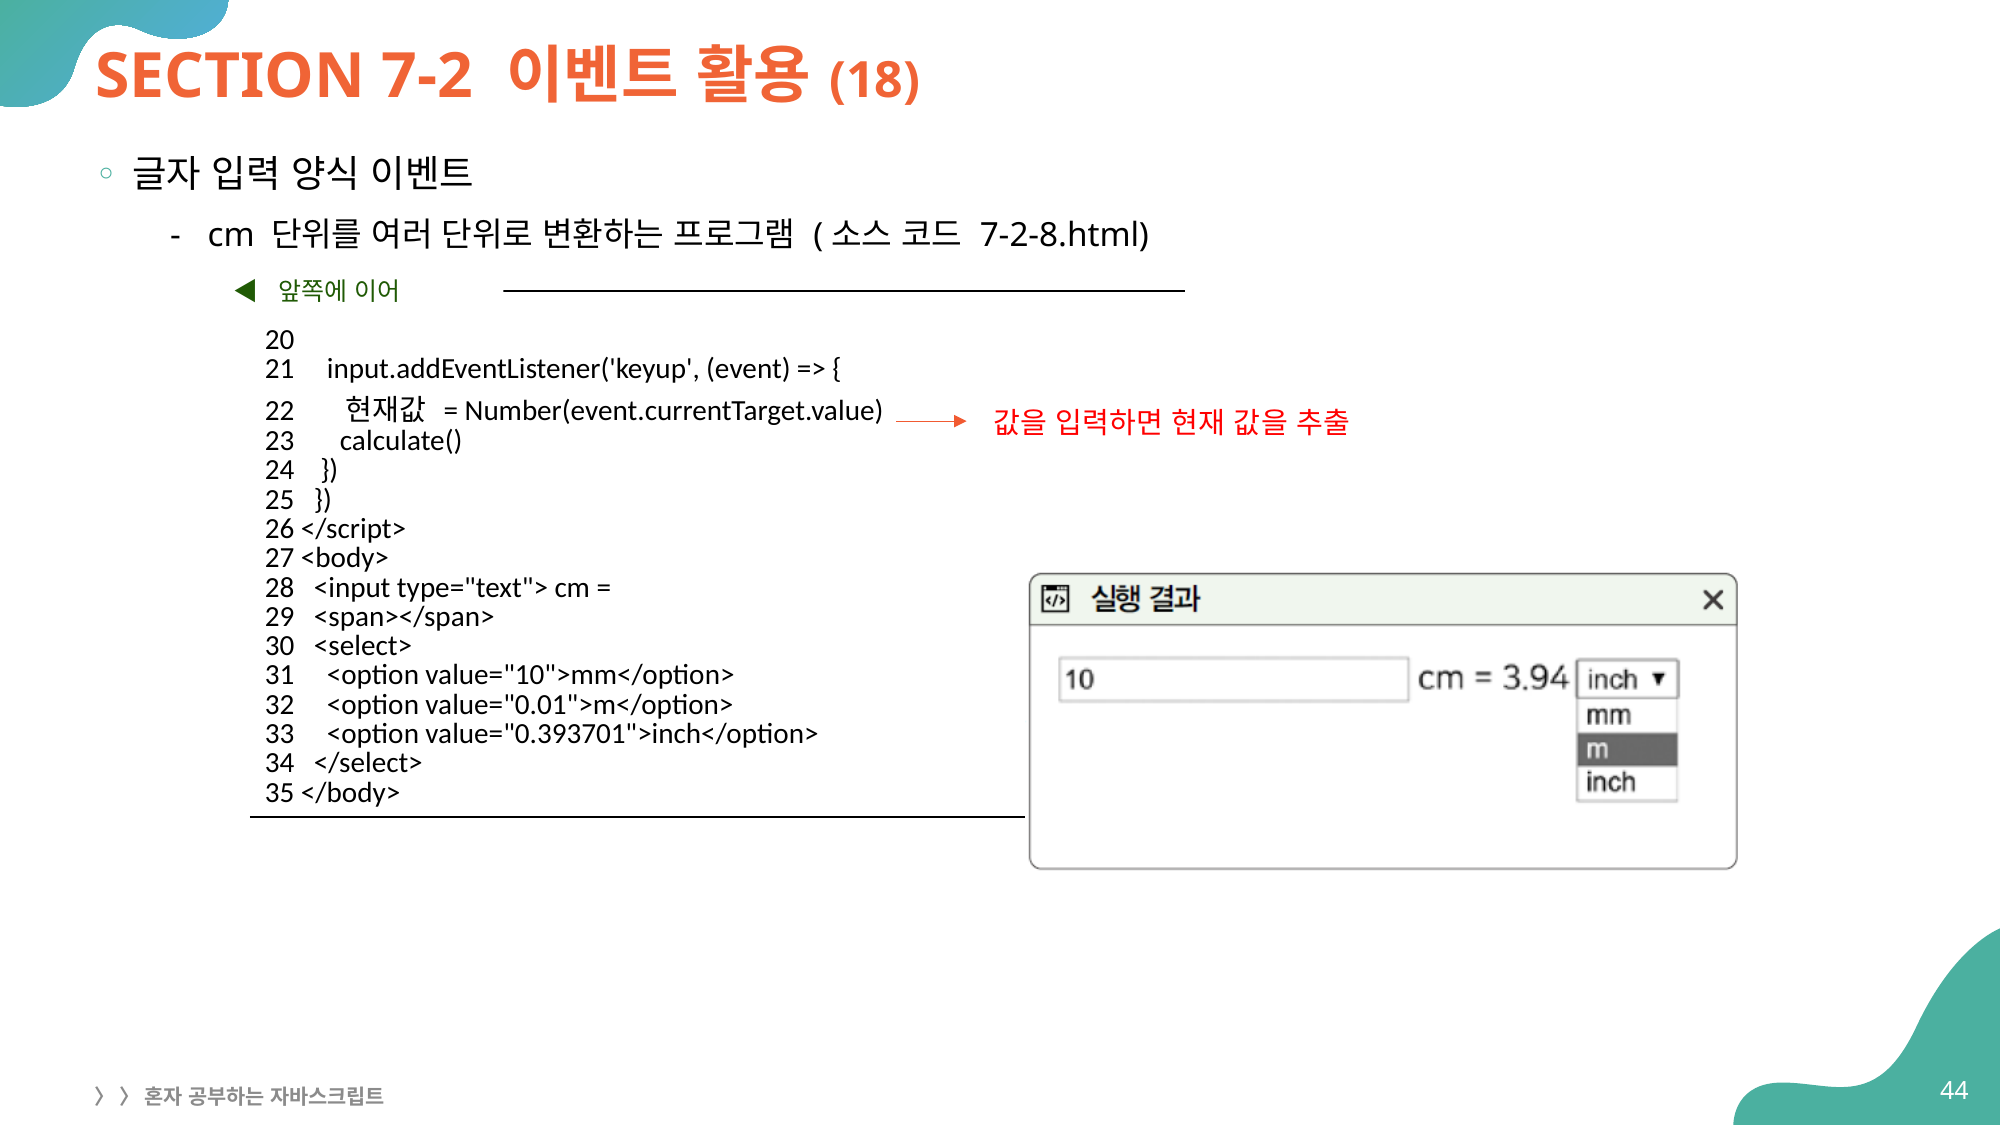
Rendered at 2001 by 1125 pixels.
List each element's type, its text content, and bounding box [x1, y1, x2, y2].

list 글자 입력 양식 이벤트 cm 단위를 여러 단위로 변환하는 프로그램 (소스 코드 7-2-8.html) [79, 133, 1931, 1035]
text_box 값을 입력하면 현재 값을 추출 [978, 397, 1498, 447]
footer 〉 〉 혼자 공부하는 자바스크립트 [79, 1078, 755, 1114]
picture [1025, 569, 1750, 877]
table_header 20 21 input.addEventListener('keyup', (event) => { 22 현재값 = Number(event.currentTarget.value) 23 calculate() 24 }) 25 }) 26 </script> 27 <body> 28 <input type="text"> cm = 29 <span></span> 30 <select> 31 <option value="10">mm</option> 32 <option value="0.01">m</option> 33 <option value="0.393701">inch</option> 34 </select> 35 </body> [250, 292, 1185, 816]
text_box ◀ 앞쪽에 이어 [218, 267, 504, 313]
title SECTION 7-2 이벤트 활용(18) [79, 17, 1931, 128]
slide_number 44 [1917, 1061, 1984, 1122]
